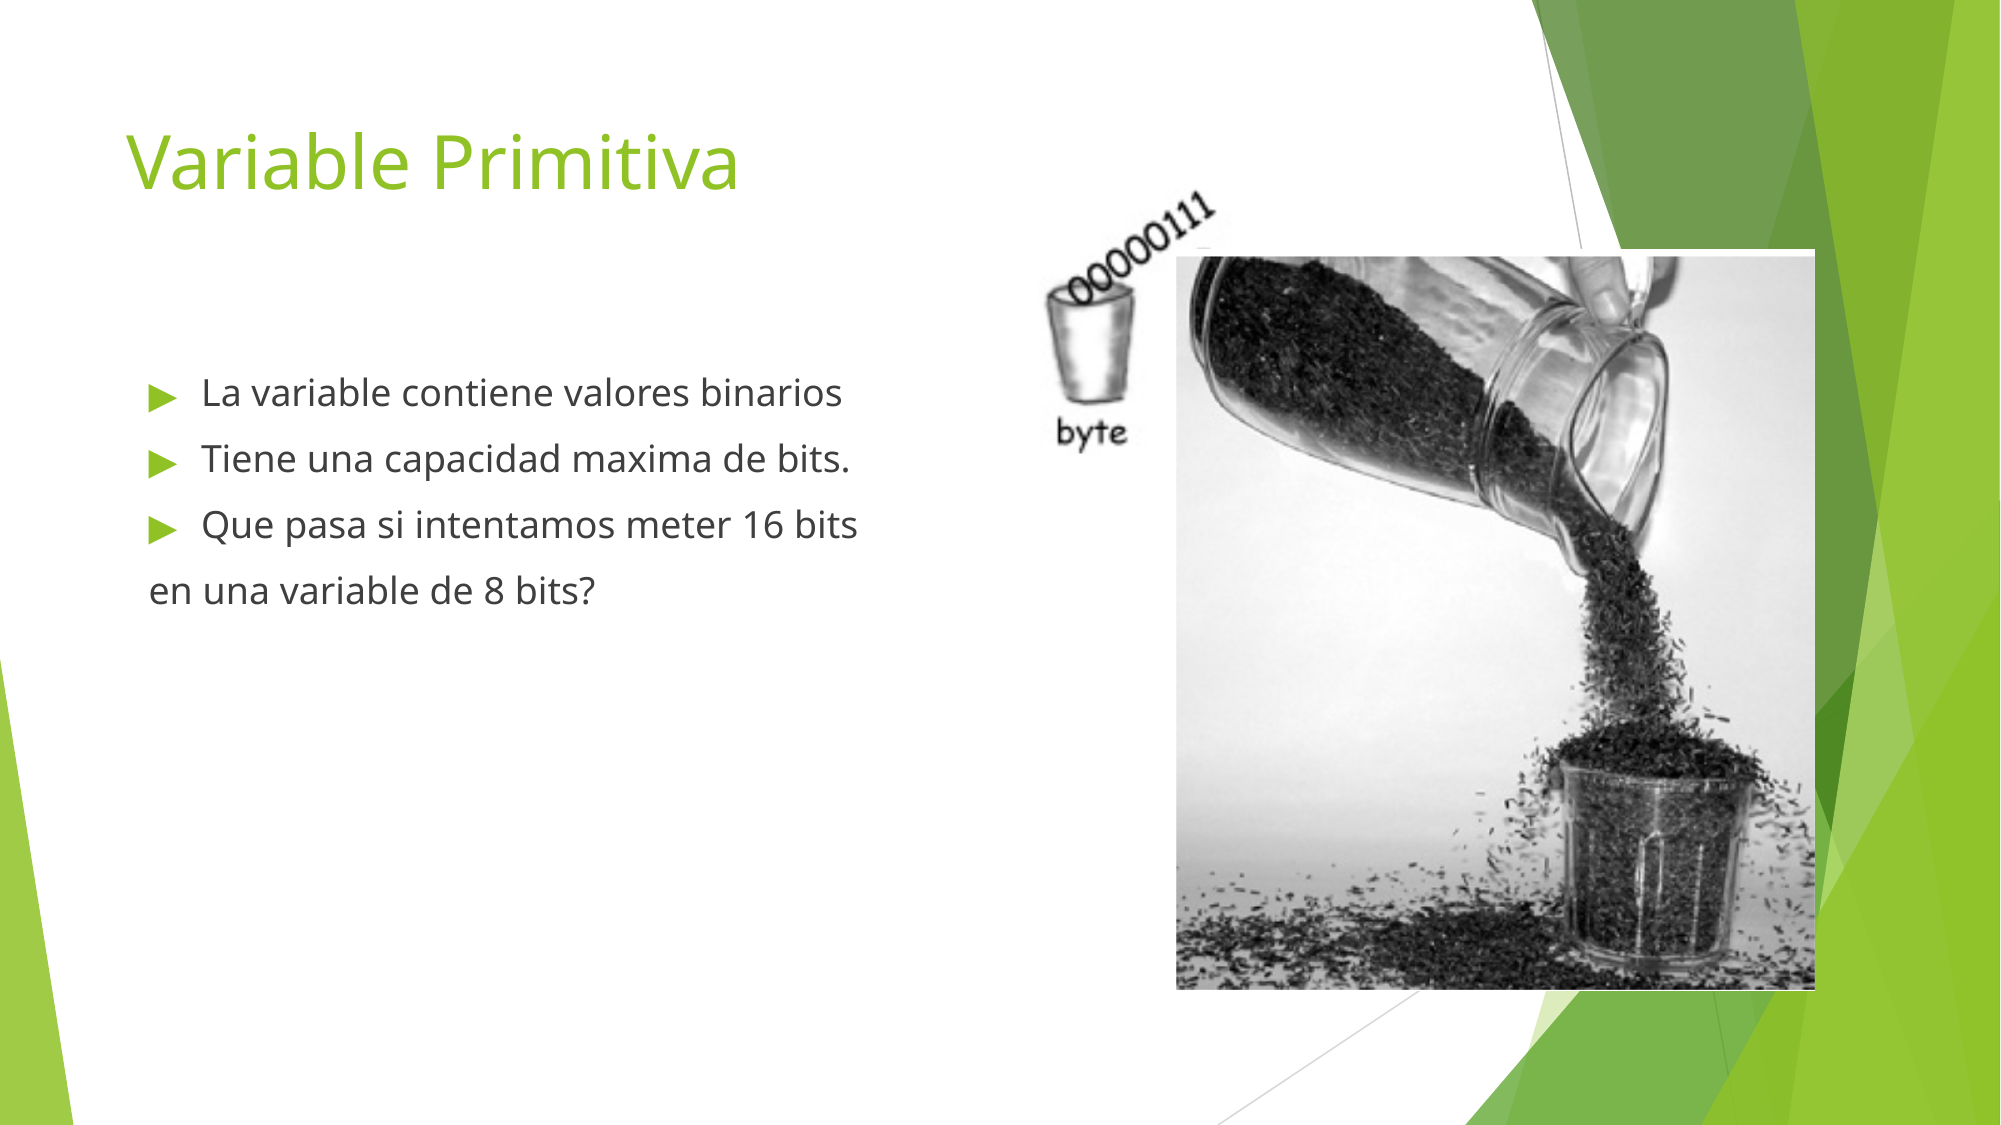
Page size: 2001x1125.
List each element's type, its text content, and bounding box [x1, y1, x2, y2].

title Variable Primitiva [111, 99, 1522, 317]
picture [969, 133, 1815, 992]
list La variable contiene valores binarios Tiene una capacidad maxima de bits. Que pasa si intentamos meter 16 bits en una variable de 8 bits? [111, 354, 1170, 992]
